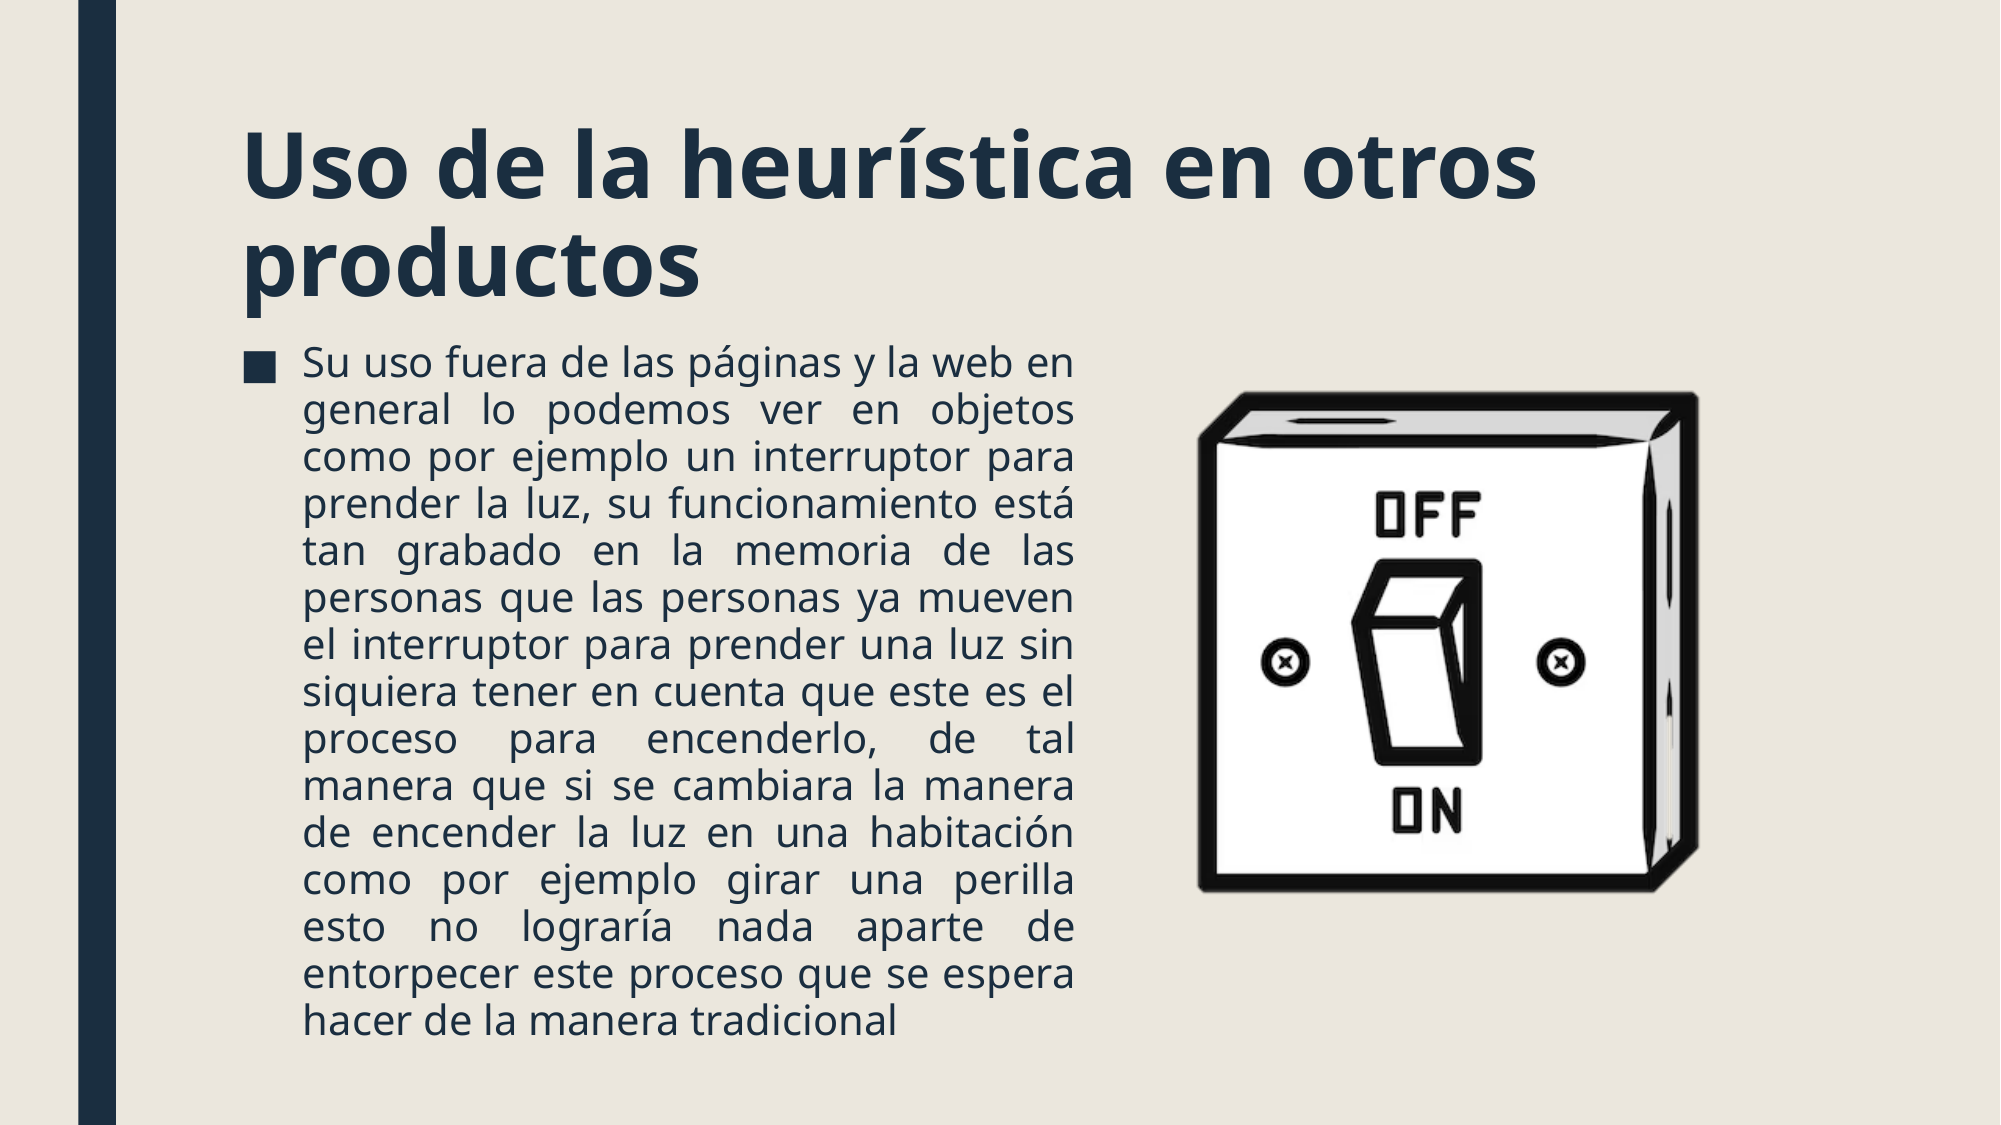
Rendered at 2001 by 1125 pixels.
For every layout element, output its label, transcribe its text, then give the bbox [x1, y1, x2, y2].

title Uso de la heurística en otros productos [225, 112, 1800, 357]
list Su uso fuera de las páginas y la web en general lo podemos ver en objetos como por ejemplo un interruptor para prender la luz, su funcionamiento está tan grabado en la memoria de las personas que las personas ya mueven el interruptor para prender una luz sin siquiera tener en cuenta que este es el proceso para encenderlo, de tal manera que si se cambiara la manera de encender la luz en una habitación como por ejemplo girar una perilla esto no lograría nada aparte de entorpecer este proceso que se espera hacer de la manera tradicional [225, 332, 1092, 1013]
picture [1148, 356, 1743, 931]
